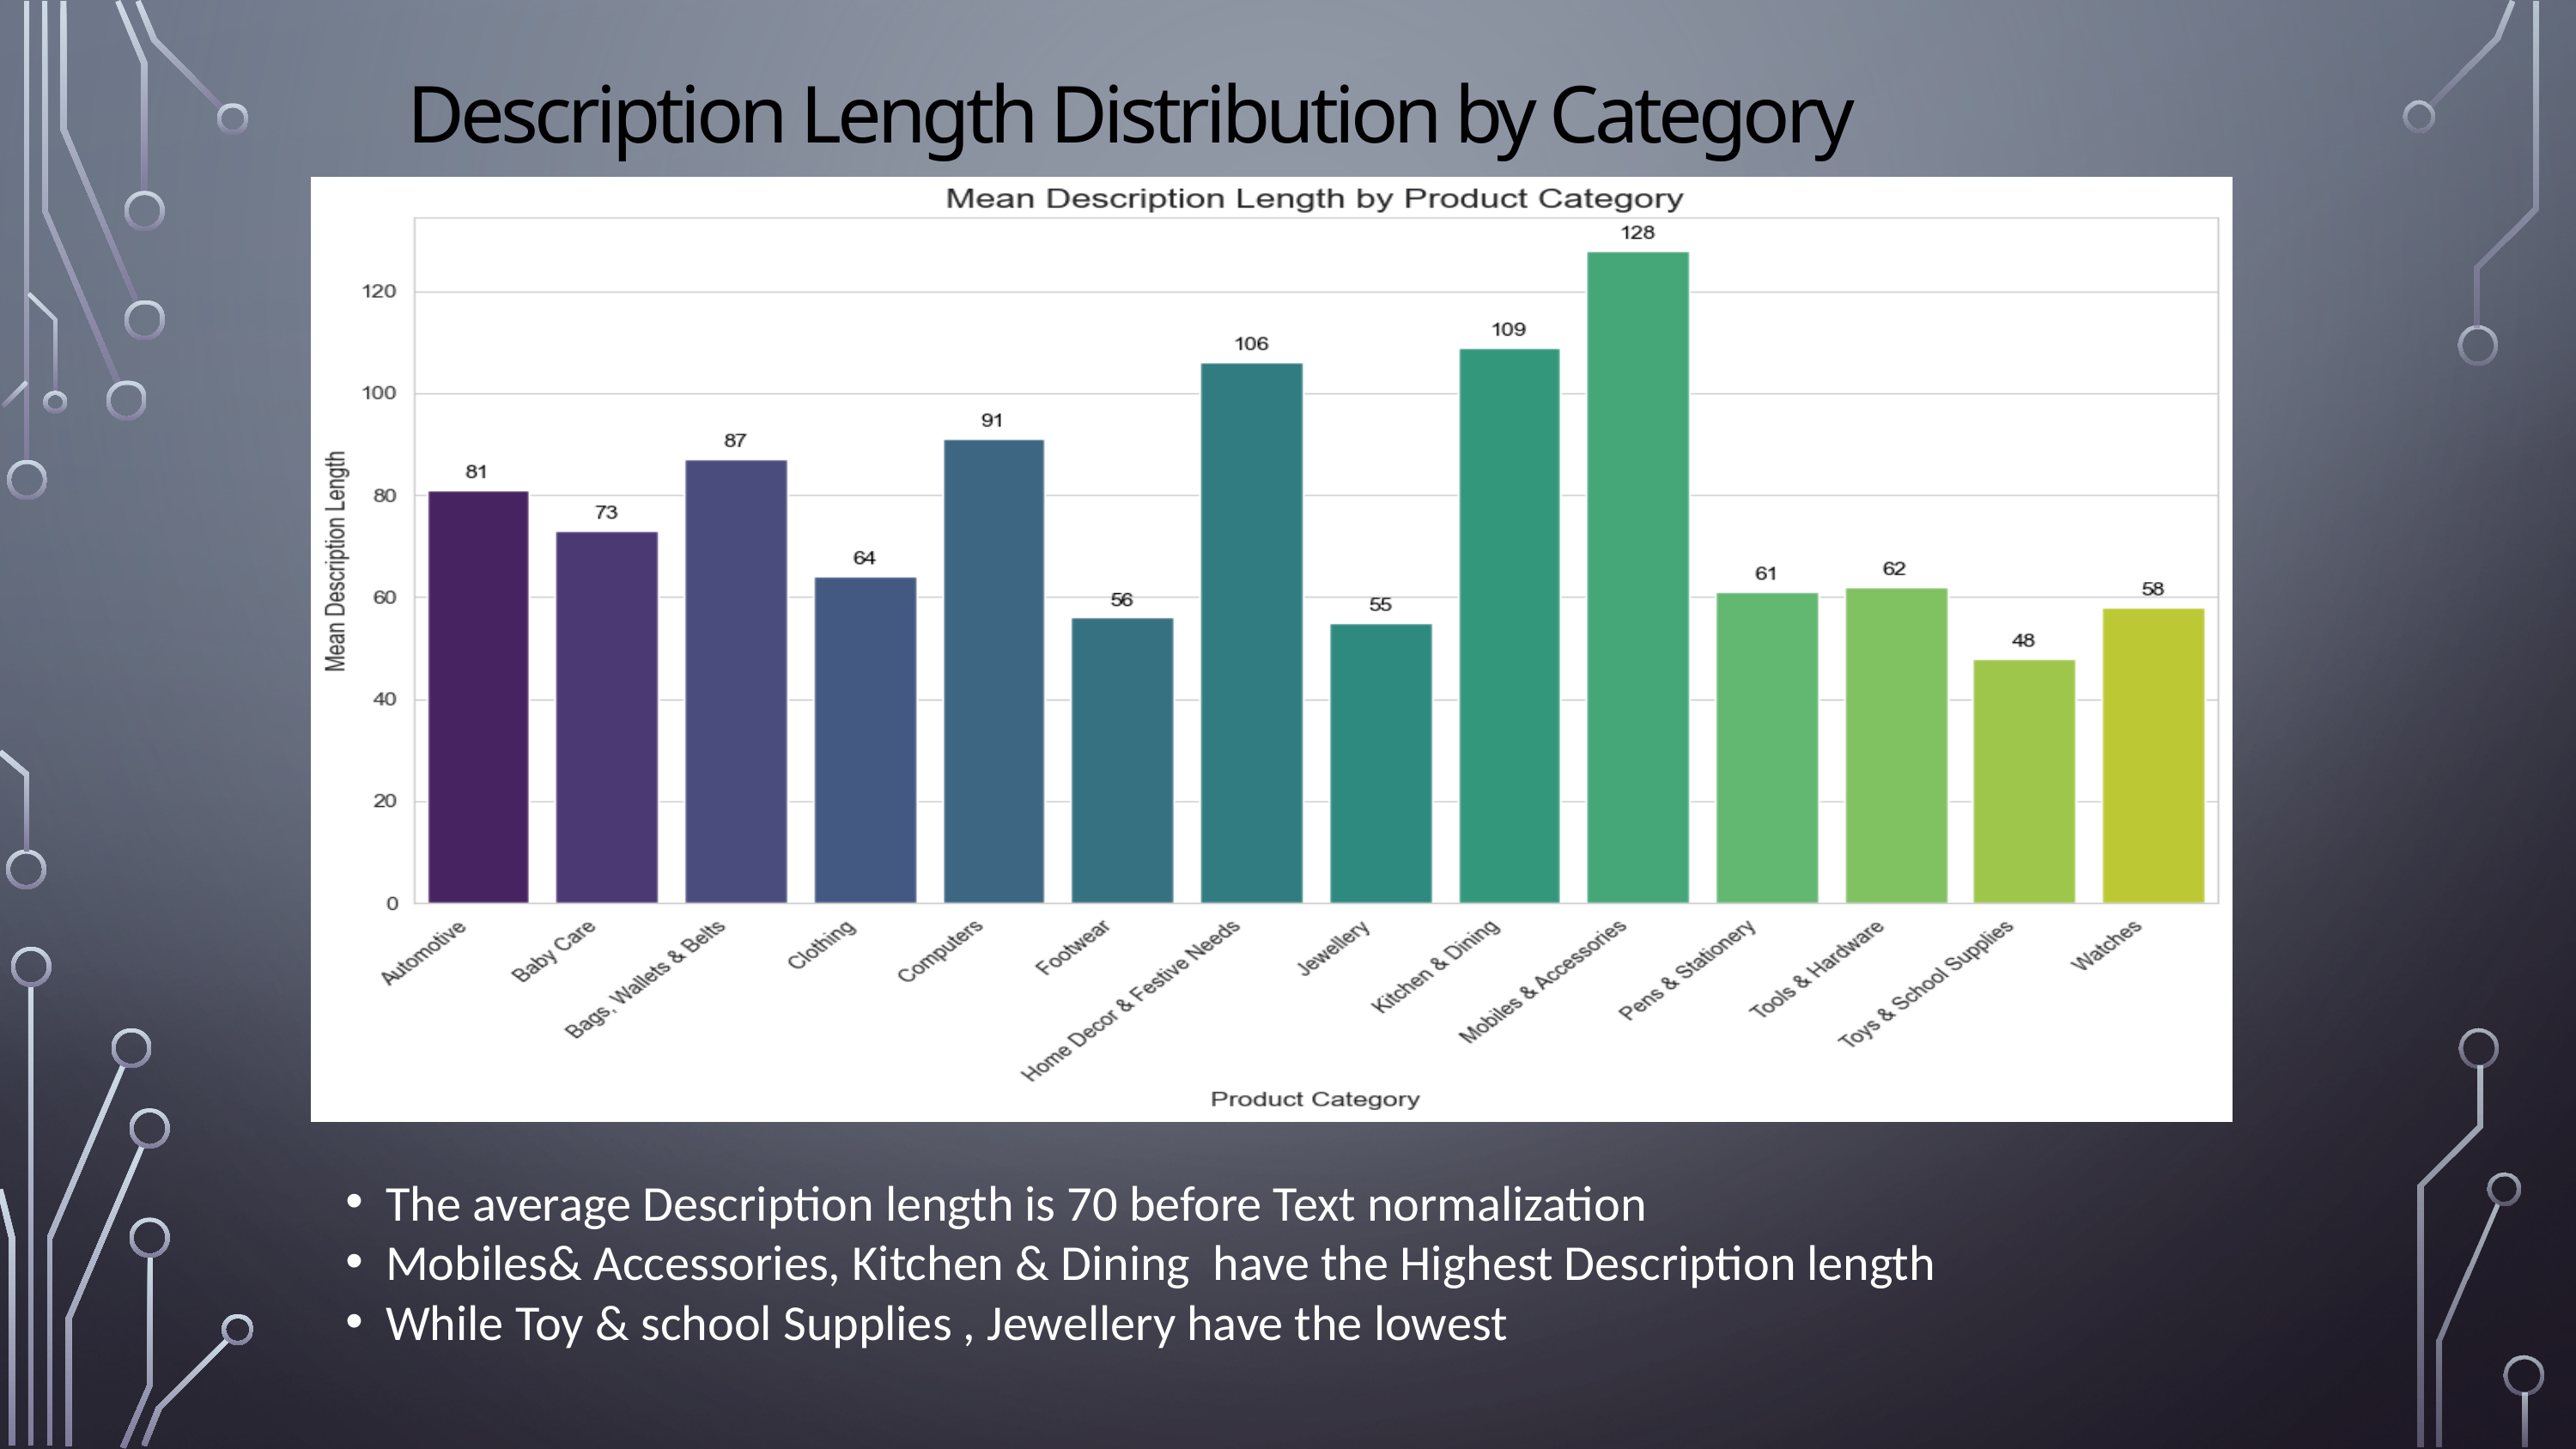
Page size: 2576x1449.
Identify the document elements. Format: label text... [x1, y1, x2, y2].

text_box Description Length Distribution by Category [407, 29, 2168, 159]
picture [311, 177, 2233, 1122]
text_box The average Description length is 70 before Text normalization Mobiles& Accessories, Kitchen & Dining have the Highest Description length While Toy & school Supplies , Jewellery have the lowest [332, 1164, 2233, 1357]
